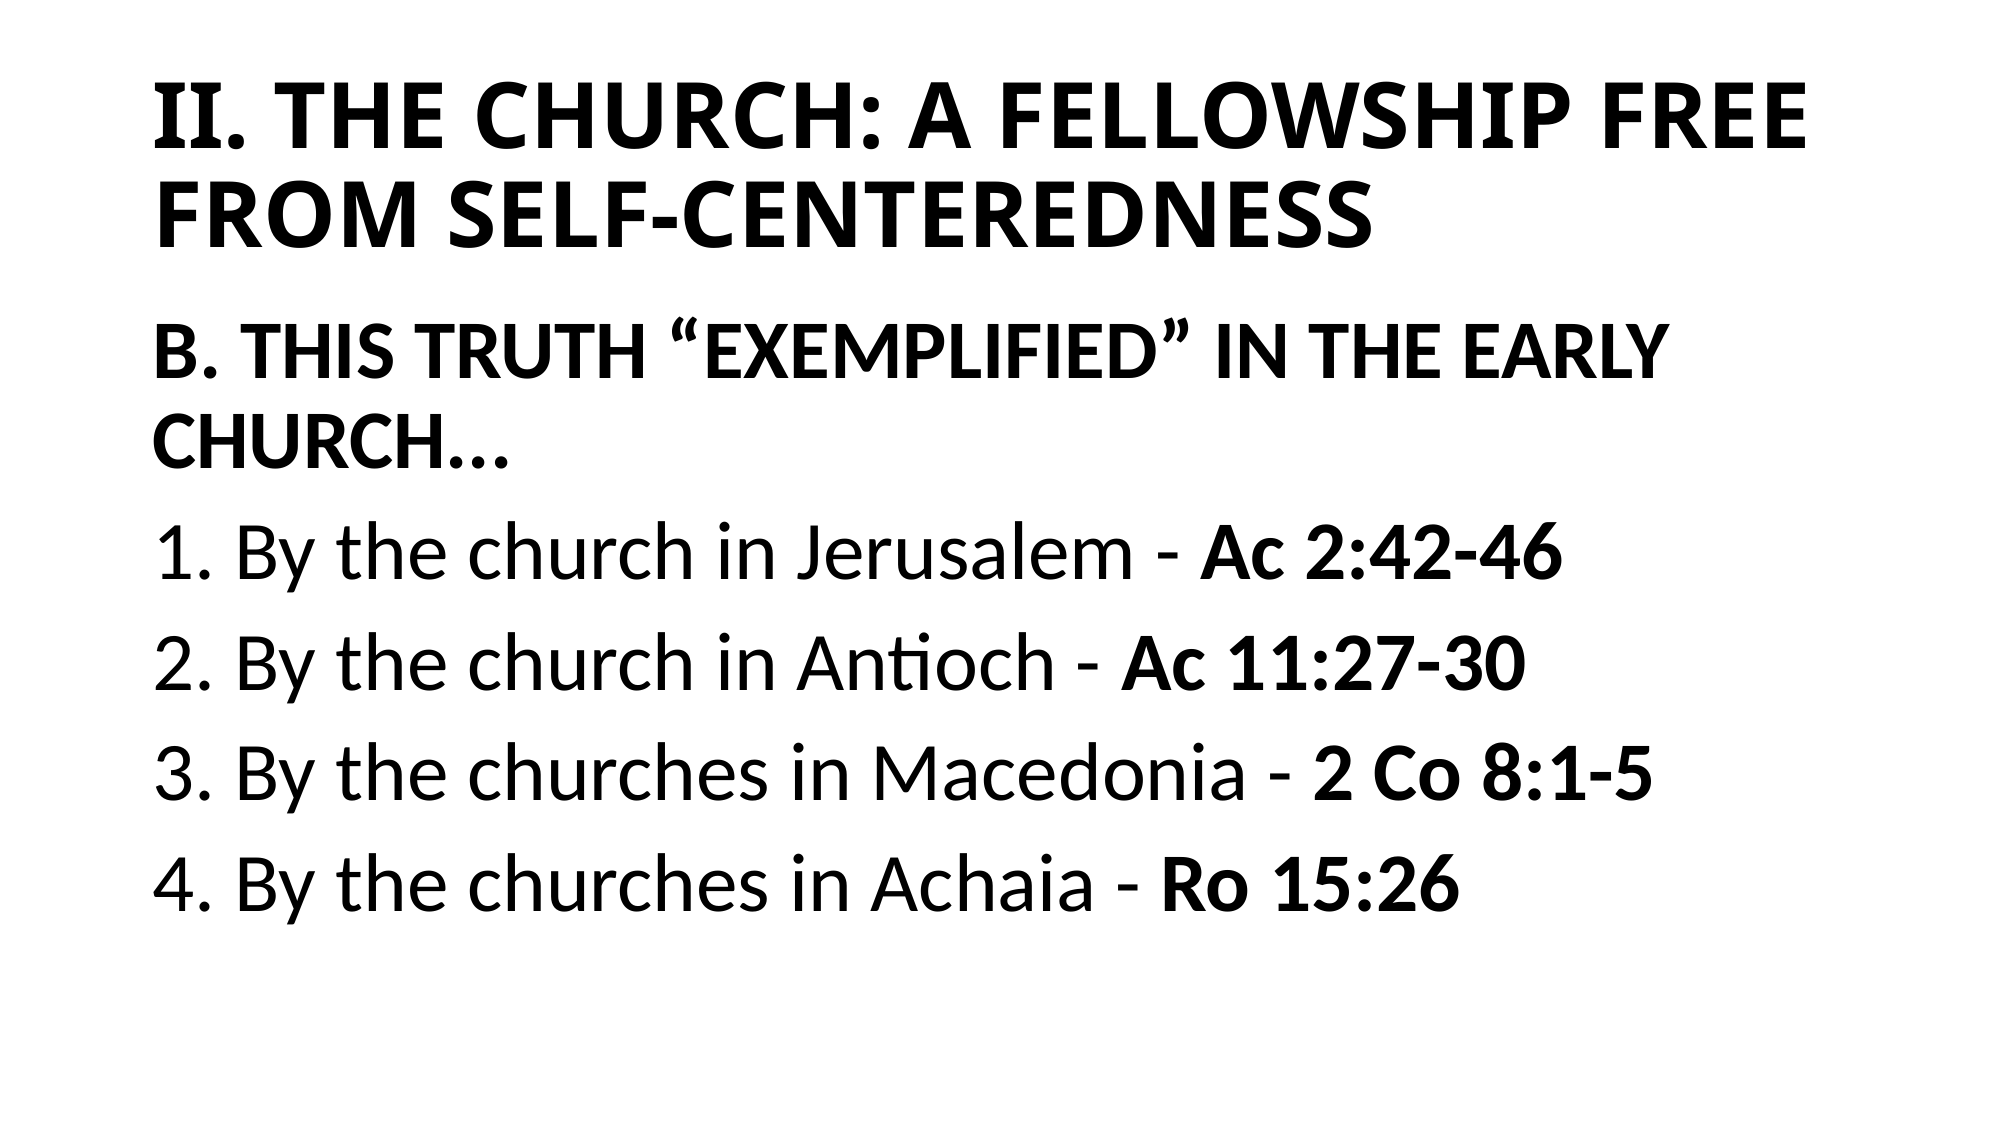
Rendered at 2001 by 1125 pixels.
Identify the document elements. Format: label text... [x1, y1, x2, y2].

list B. THIS TRUTH “EXEMPLIFIED” IN THE EARLY CHURCH... 1. By the church in Jerusalem - Ac 2:42-46 2. By the church in Antioch - Ac 11:27-30 3. By the churches in Macedonia - 2 Co 8:1-5 4. By the churches in Achaia - Ro 15:26 [137, 299, 1863, 1014]
title II. THE CHURCH: A FELLOWSHIP FREE FROM SELF-CENTEREDNESS [137, 59, 1863, 278]
